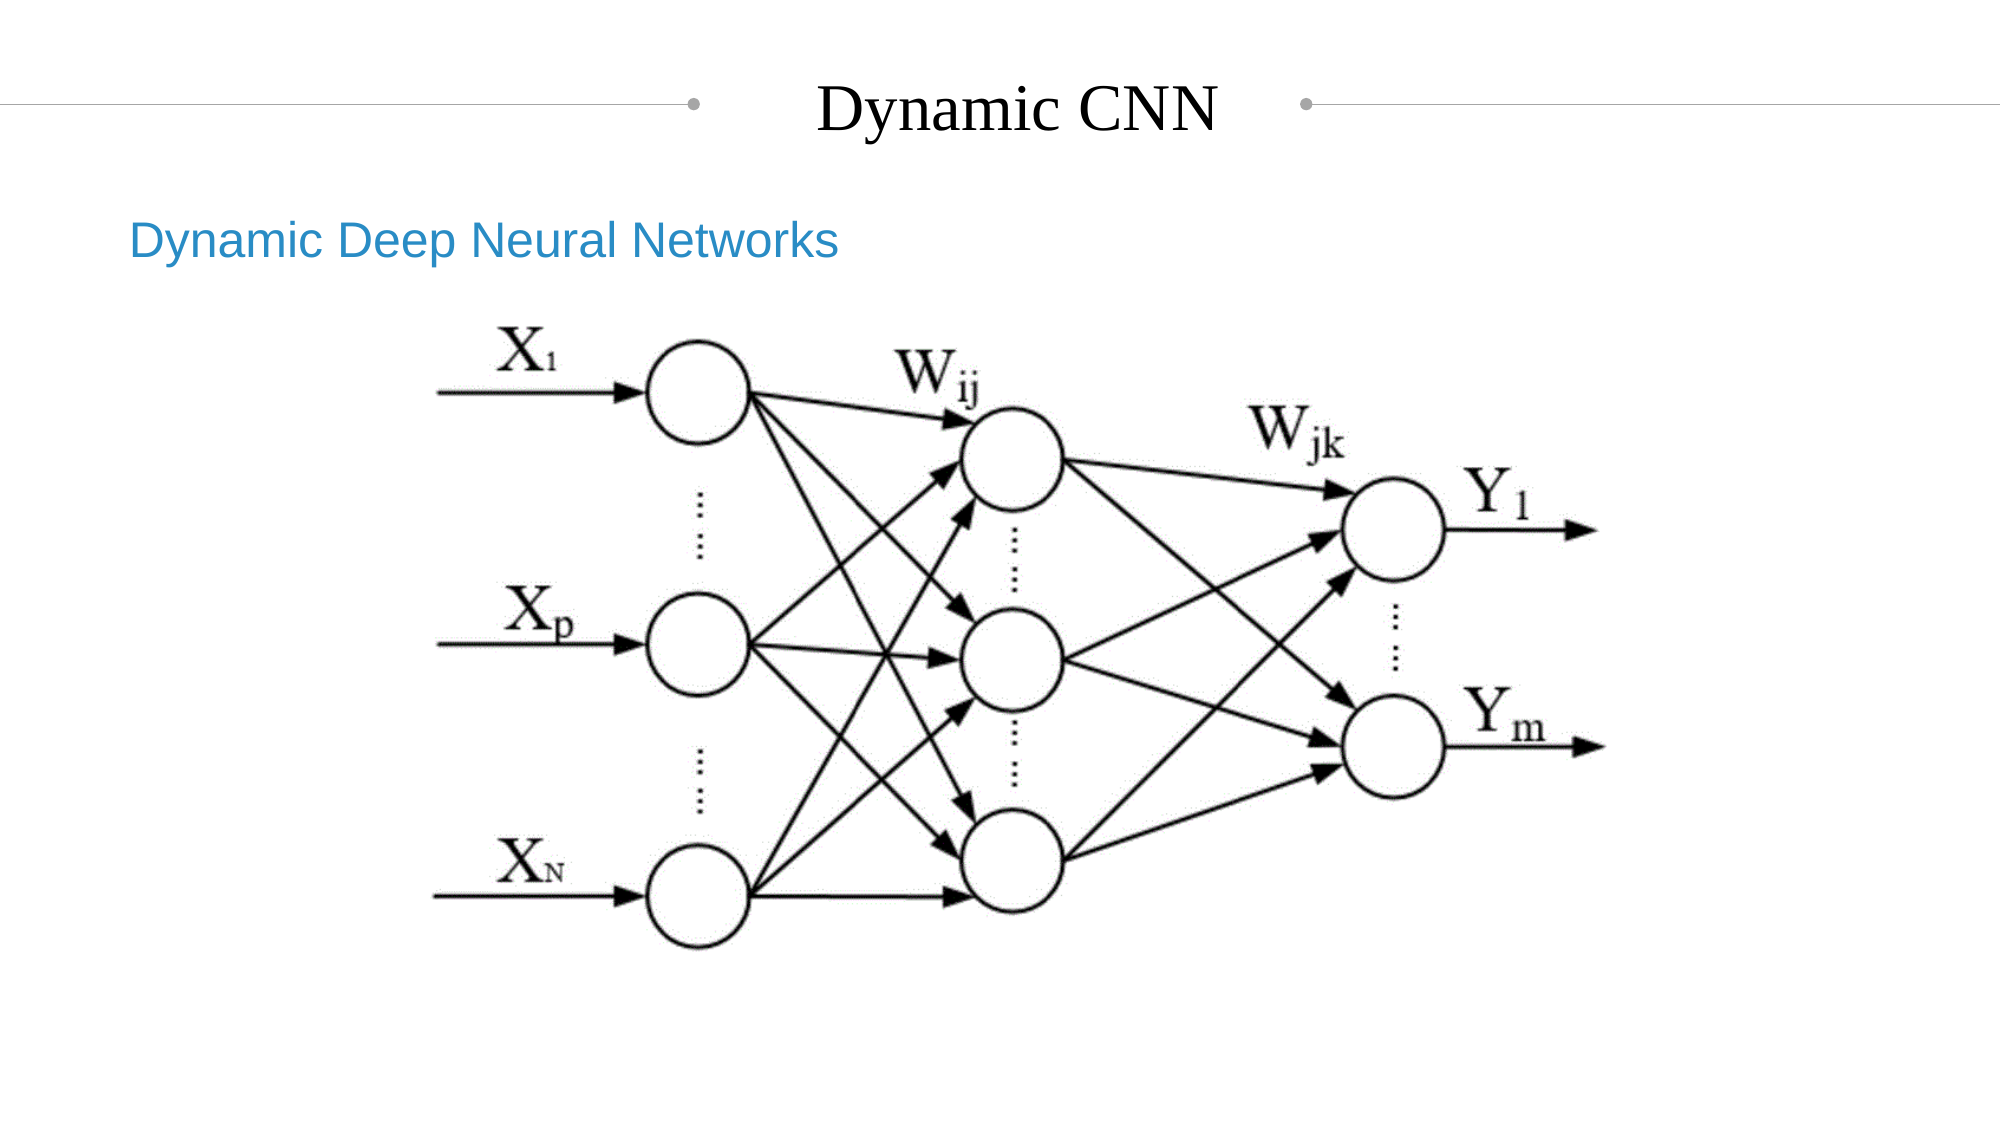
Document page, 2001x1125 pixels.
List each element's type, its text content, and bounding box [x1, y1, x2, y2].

text_box Dynamic Deep Neural Networks [114, 200, 855, 275]
text_box Dynamic CNN [781, 56, 1255, 152]
picture [428, 323, 1609, 954]
